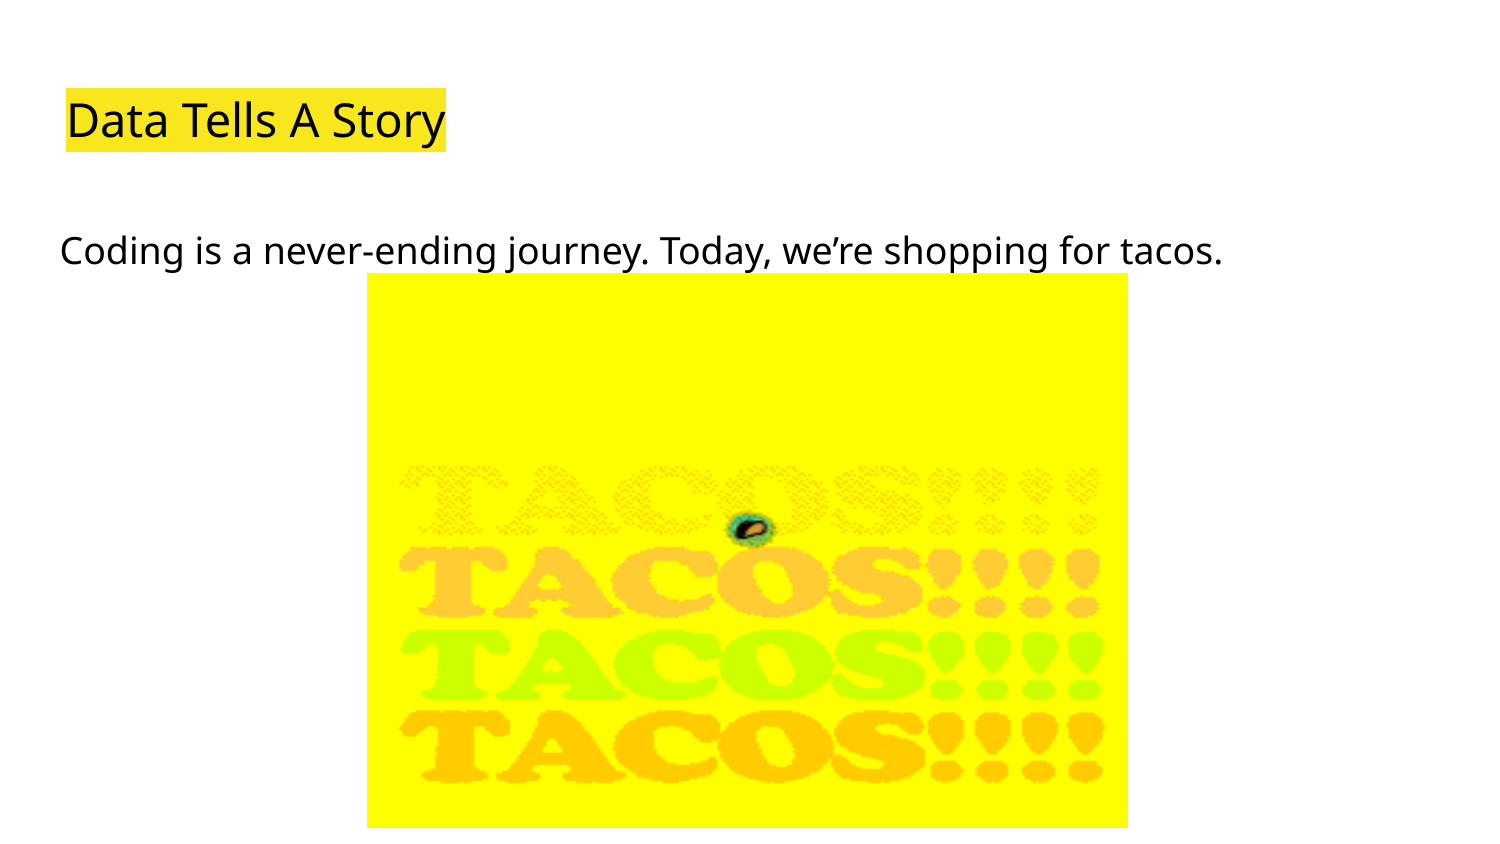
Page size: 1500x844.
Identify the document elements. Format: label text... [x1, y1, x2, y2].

picture [367, 273, 1128, 829]
list Coding is a never-ending journey. Today, we’re shopping for tacos. [44, 202, 1443, 750]
title Data Tells A Story [51, 72, 1449, 167]
